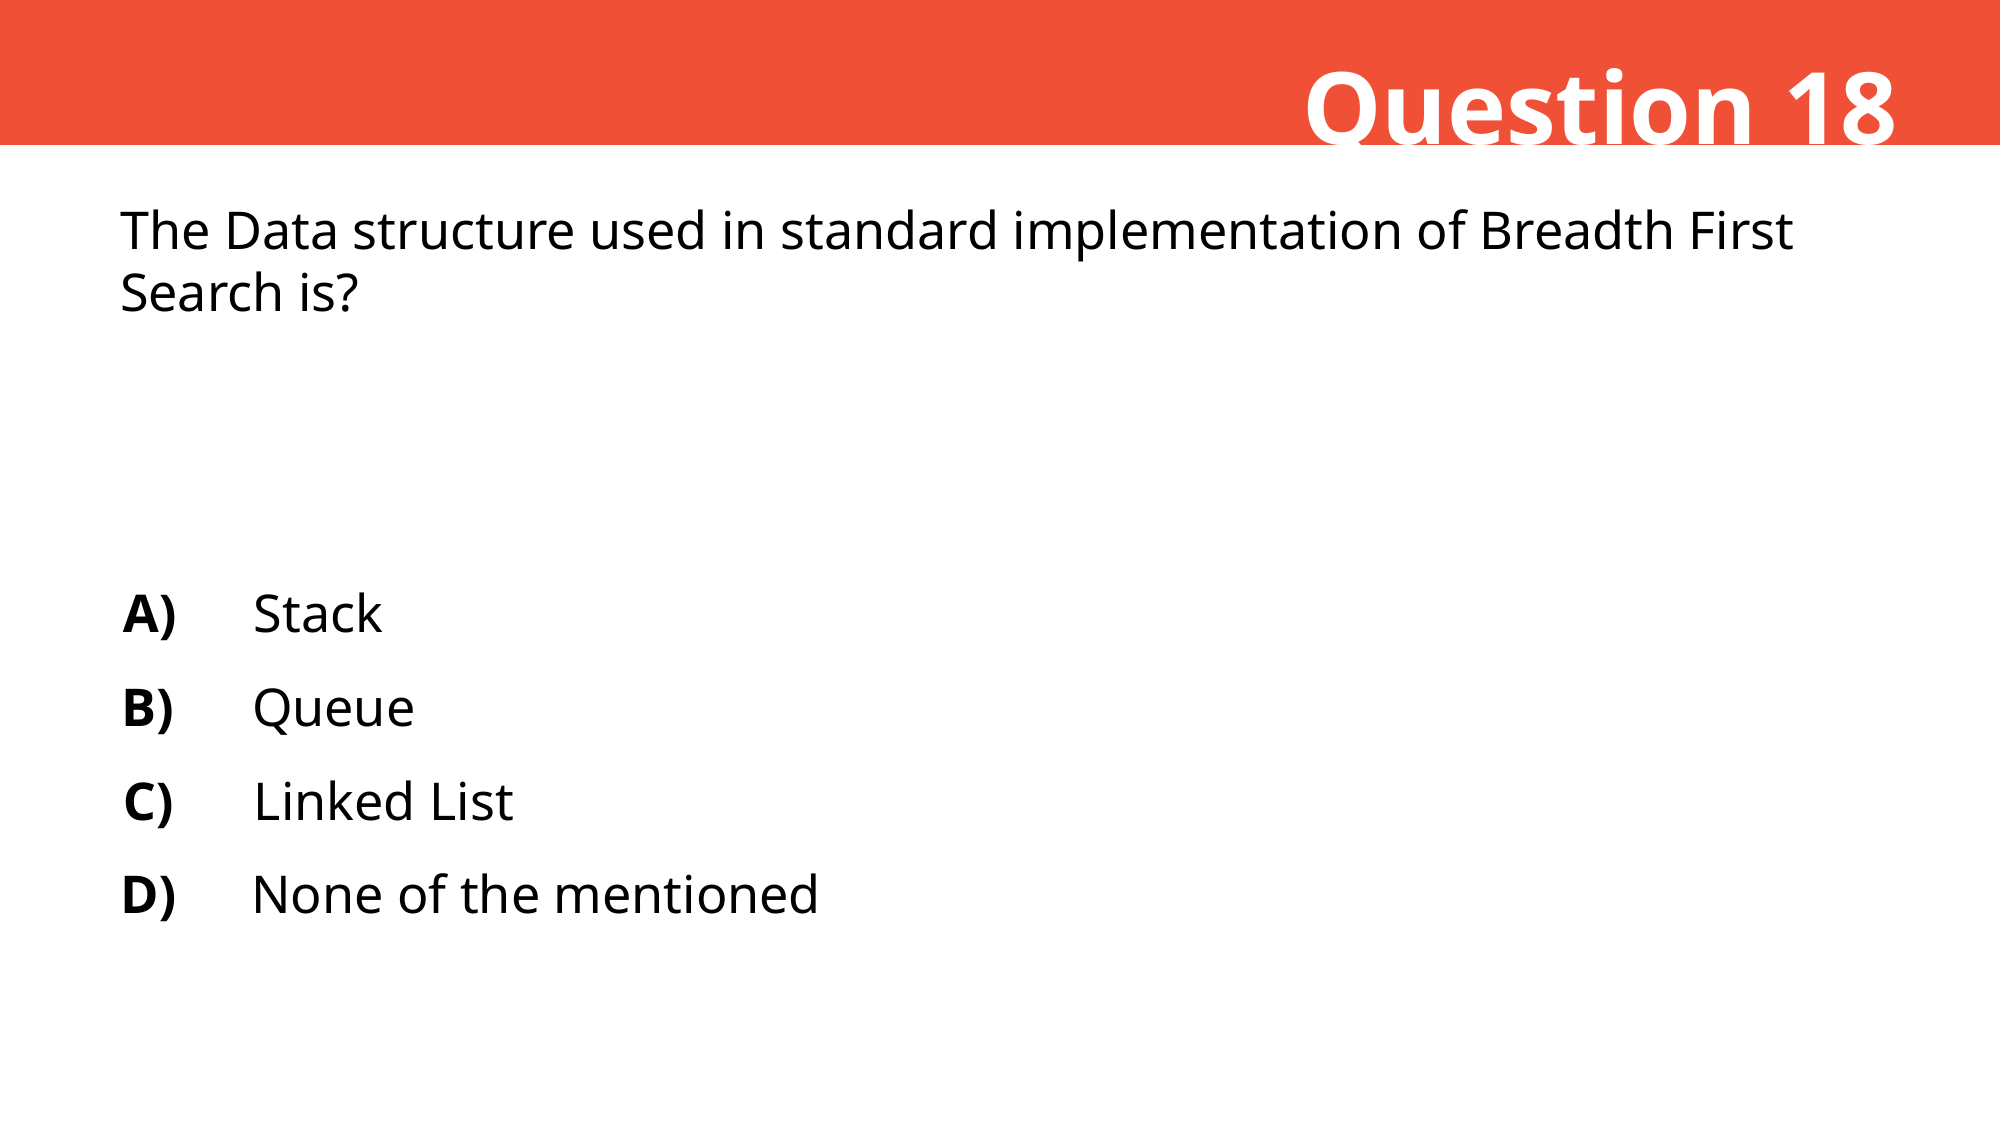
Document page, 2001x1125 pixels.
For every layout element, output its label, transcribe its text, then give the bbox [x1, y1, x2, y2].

text_box Stack [238, 541, 1896, 651]
text_box B) [106, 635, 221, 745]
text_box D) [105, 822, 220, 932]
text_box Linked List [238, 730, 1896, 839]
text_box The Data structure used in standard implementation of Breadth First Search is? [105, 189, 1895, 330]
text_box A) [107, 541, 223, 651]
text_box C) [107, 730, 223, 839]
text_box [0, 0, 2000, 147]
text_box Question 18 [638, 37, 1914, 173]
text_box Queue [237, 635, 1894, 745]
text_box None of the mentioned [236, 822, 1893, 932]
